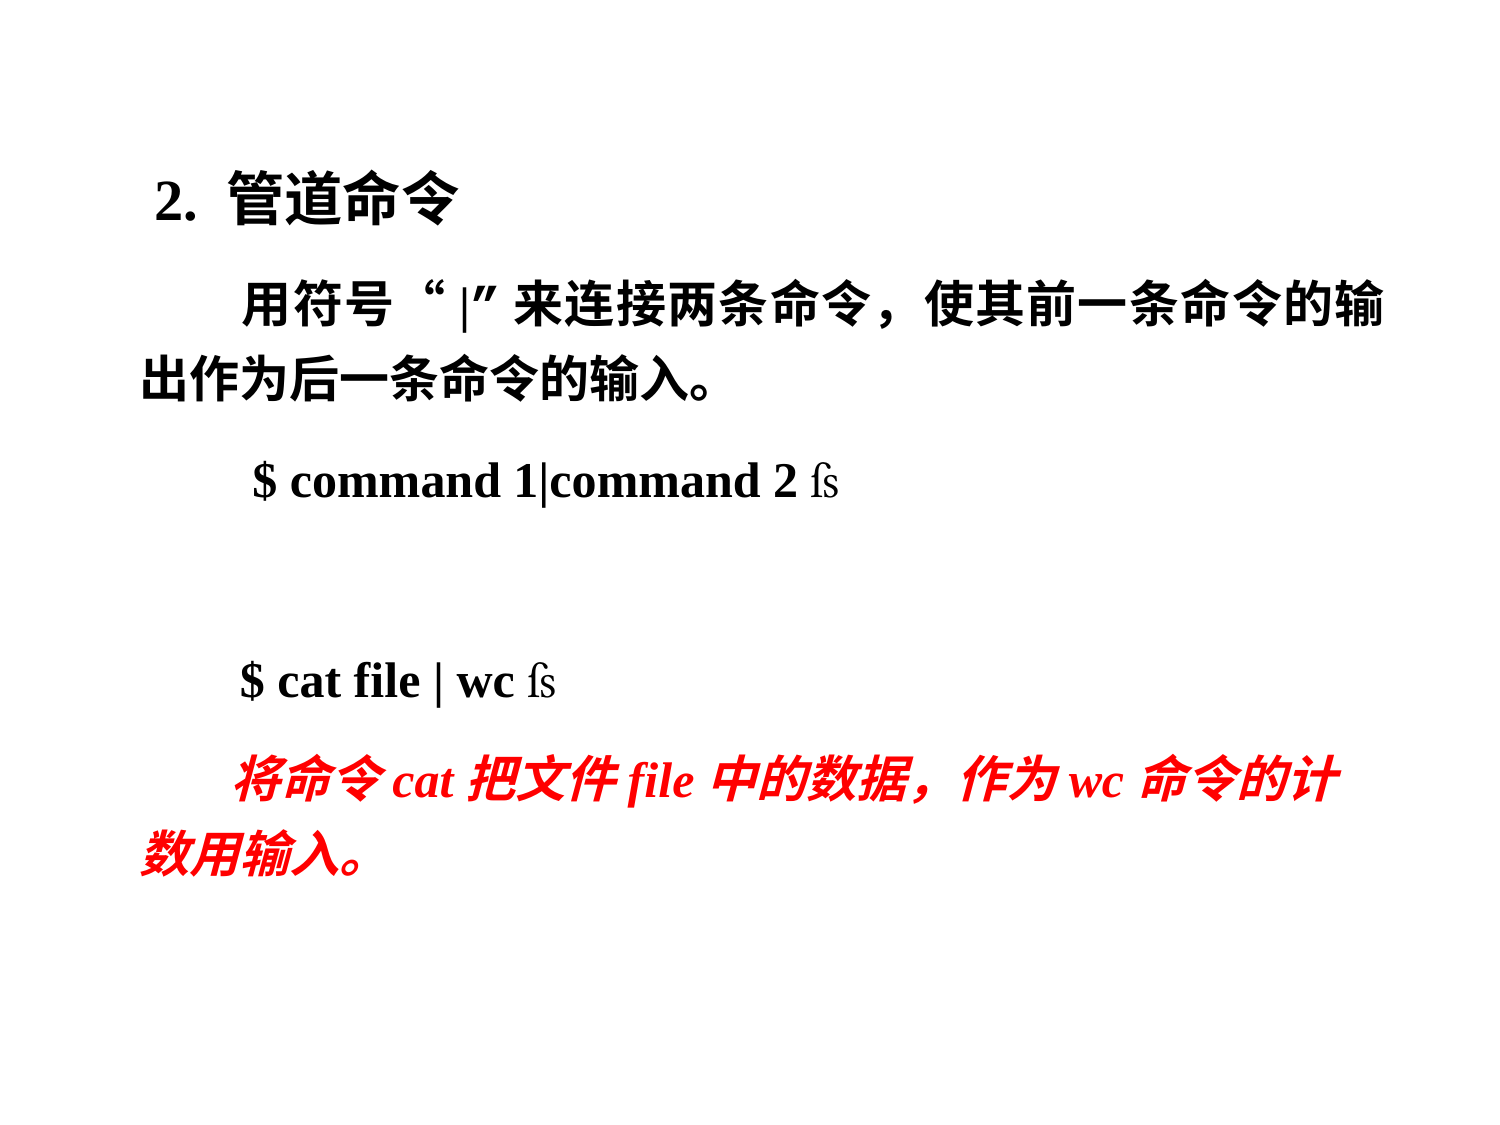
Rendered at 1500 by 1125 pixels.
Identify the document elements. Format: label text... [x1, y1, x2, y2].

text_box 2. 管道命令 用符号“|”来连接两条命令，使其前一条命令的输出作为后一条命令的输入。 $ command 1|command 2  $ cat file | wc  将命令cat把文件file中的数据，作为wc命令的计数用输入。 [124, 137, 1400, 890]
